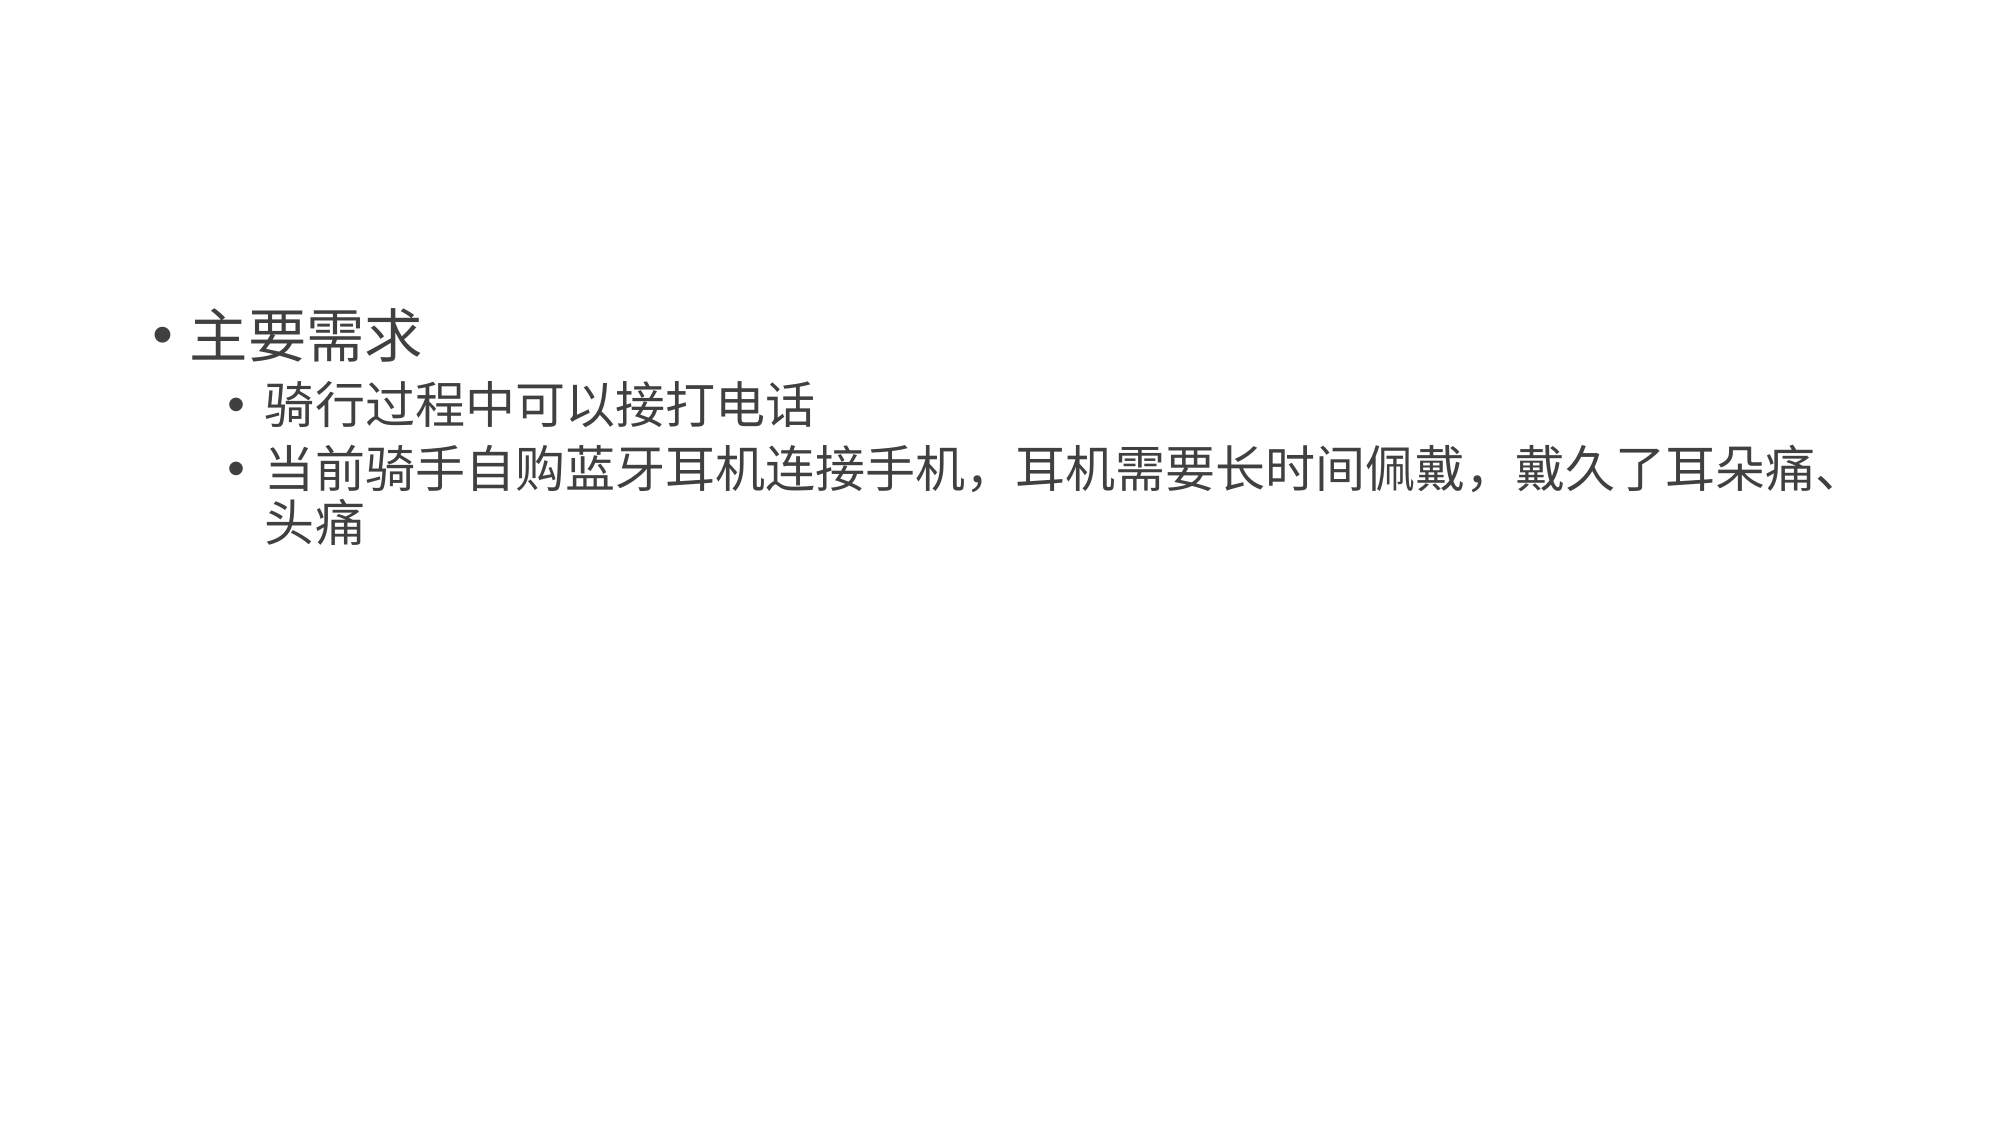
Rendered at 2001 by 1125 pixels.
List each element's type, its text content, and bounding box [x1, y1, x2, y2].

list 主要需求 骑行过程中可以接打电话 当前骑手自购蓝牙耳机连接手机，耳机需要长时间佩戴，戴久了耳朵痛、头痛 [137, 299, 1863, 1014]
